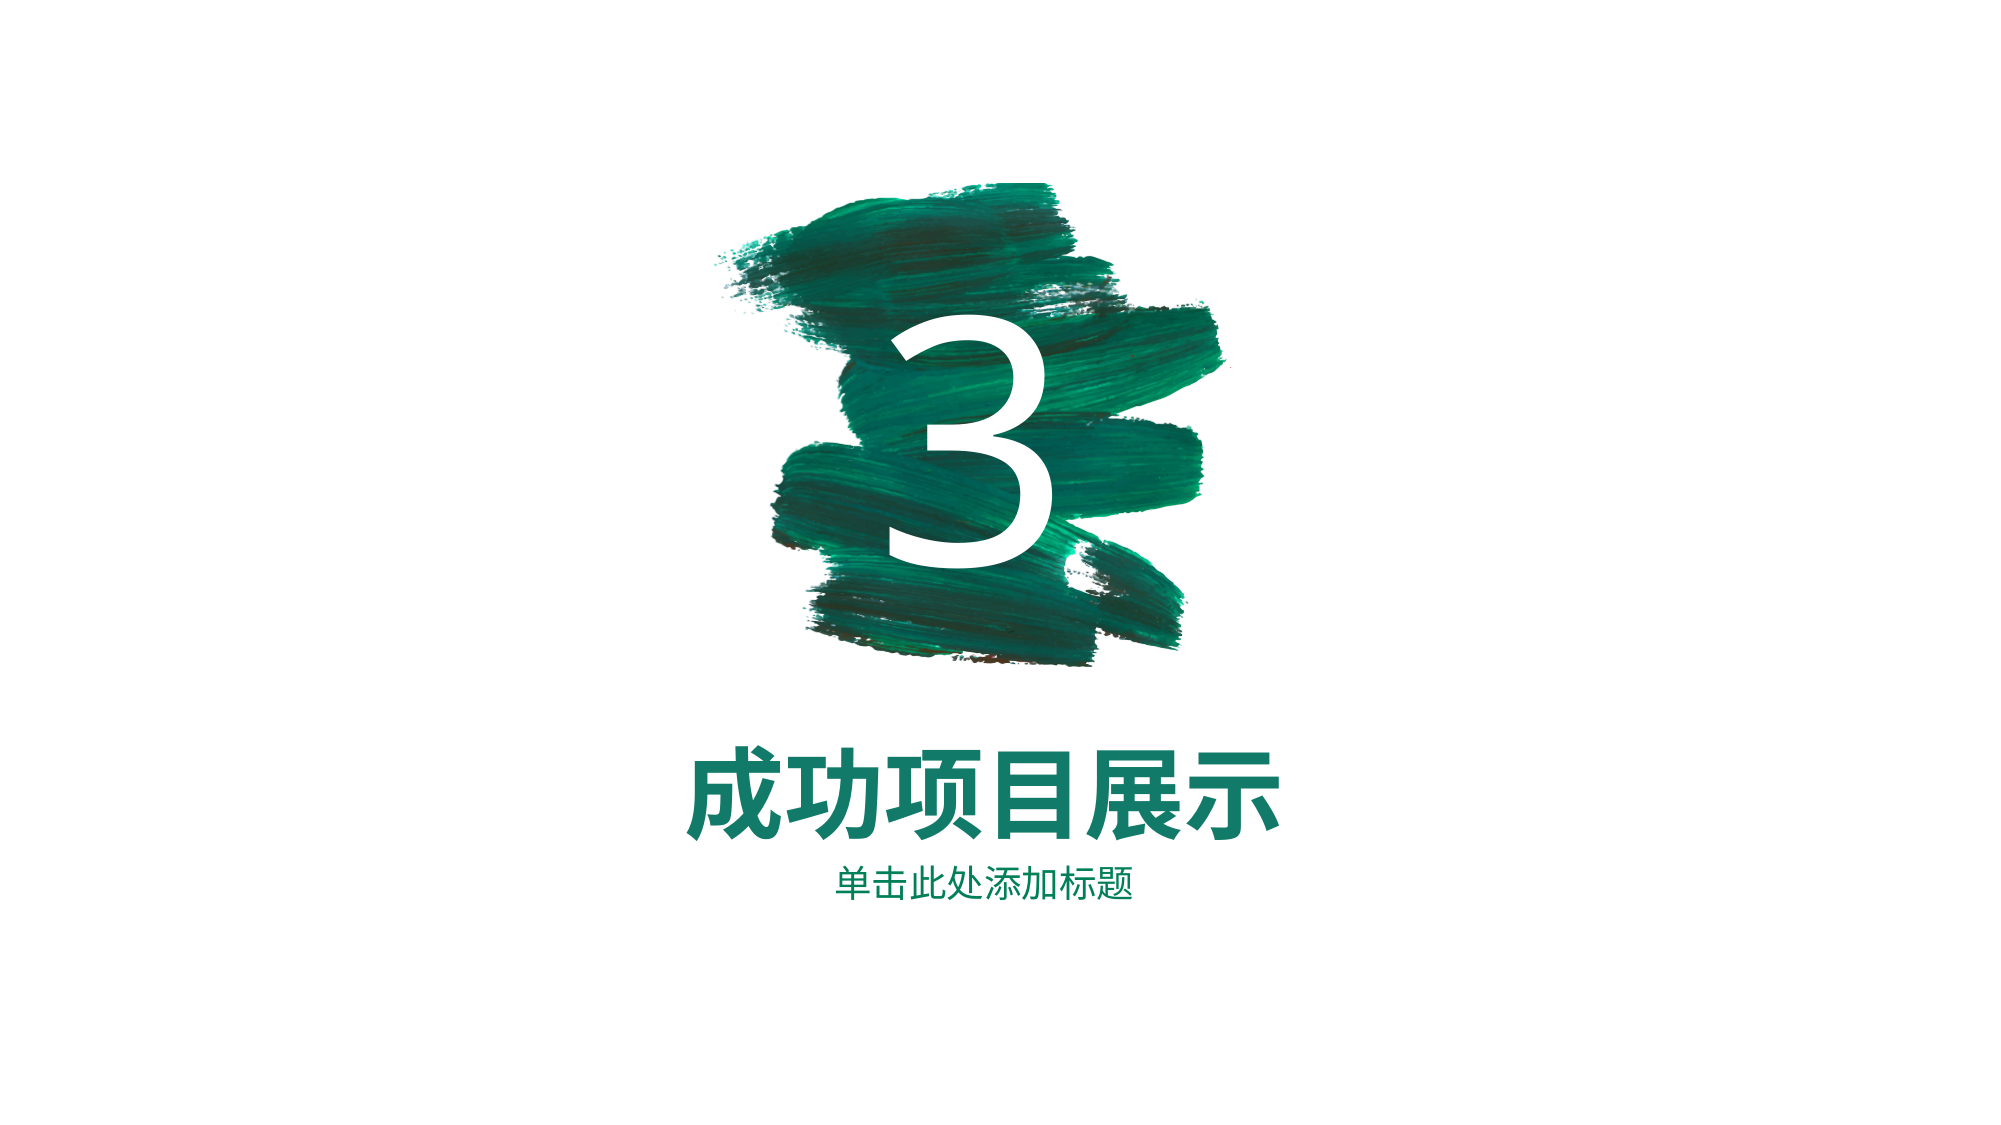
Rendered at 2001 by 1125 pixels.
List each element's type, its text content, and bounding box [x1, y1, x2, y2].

text_box 单击此处添加标题 [800, 852, 1168, 913]
text_box 成功项目展示 [486, 724, 1482, 860]
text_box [714, 182, 1233, 667]
